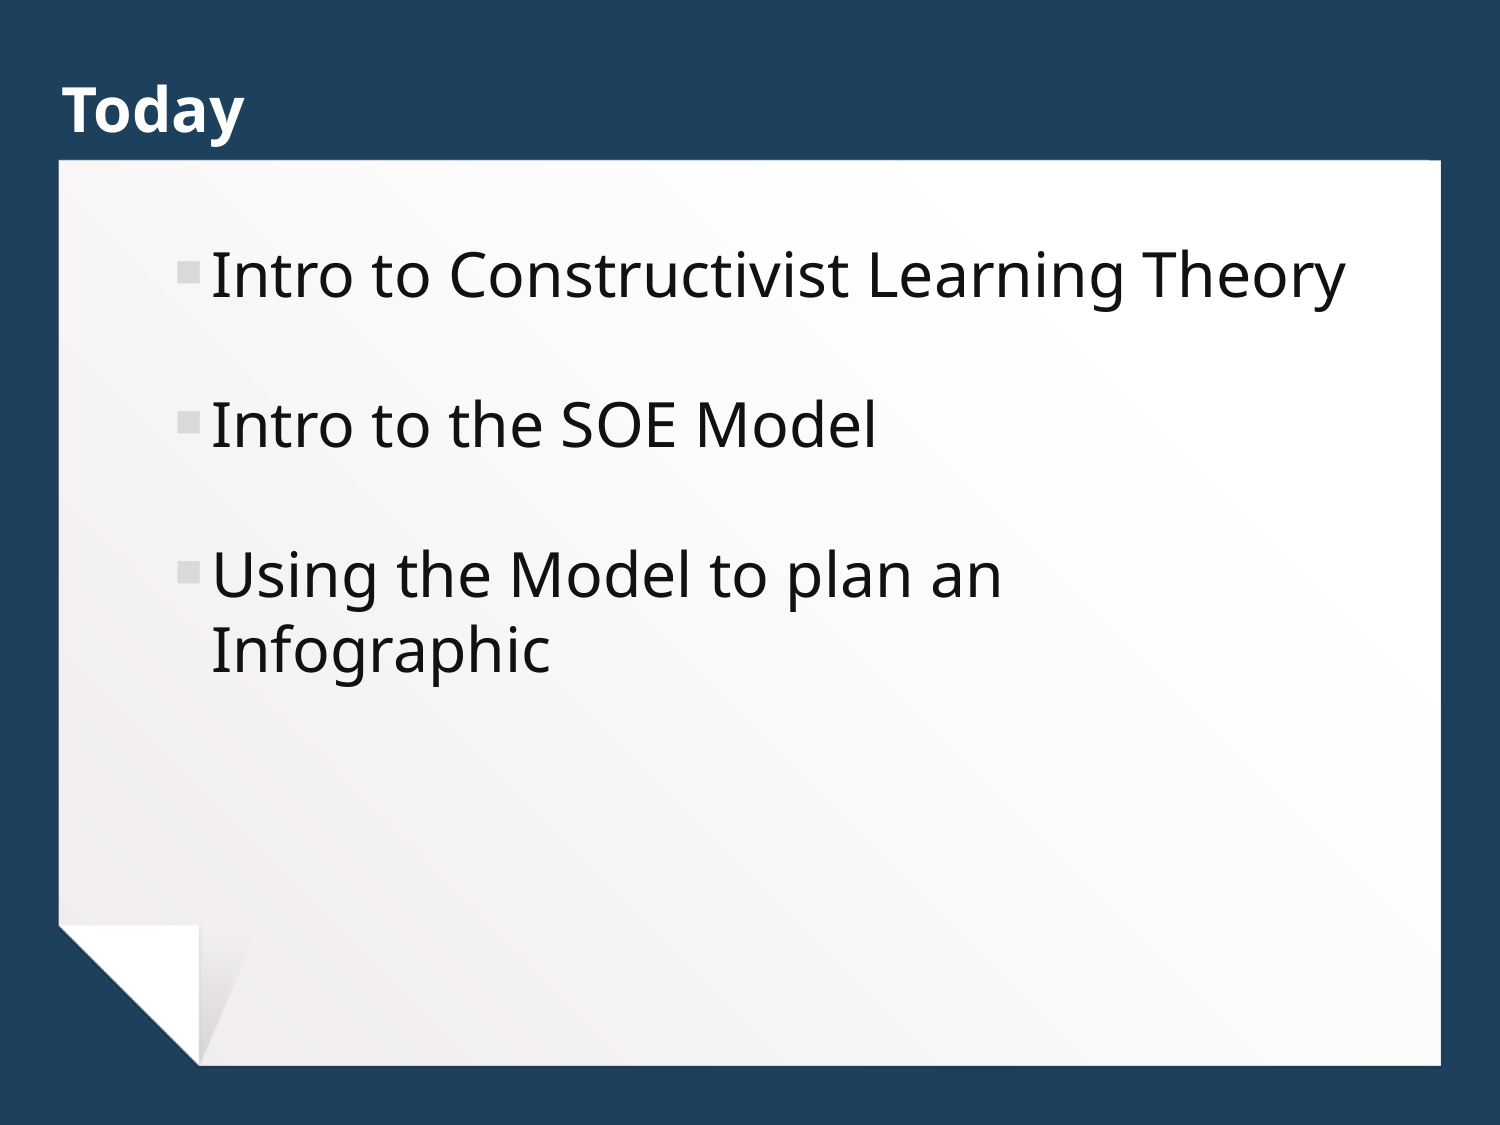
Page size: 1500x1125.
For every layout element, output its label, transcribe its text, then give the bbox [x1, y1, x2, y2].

title Today [46, 45, 1425, 160]
picture [0, 0, 1500, 1125]
list Intro to Constructivist Learning Theory Intro to the SOE Model Using the Model to plan an Infographic [120, 219, 1375, 1016]
